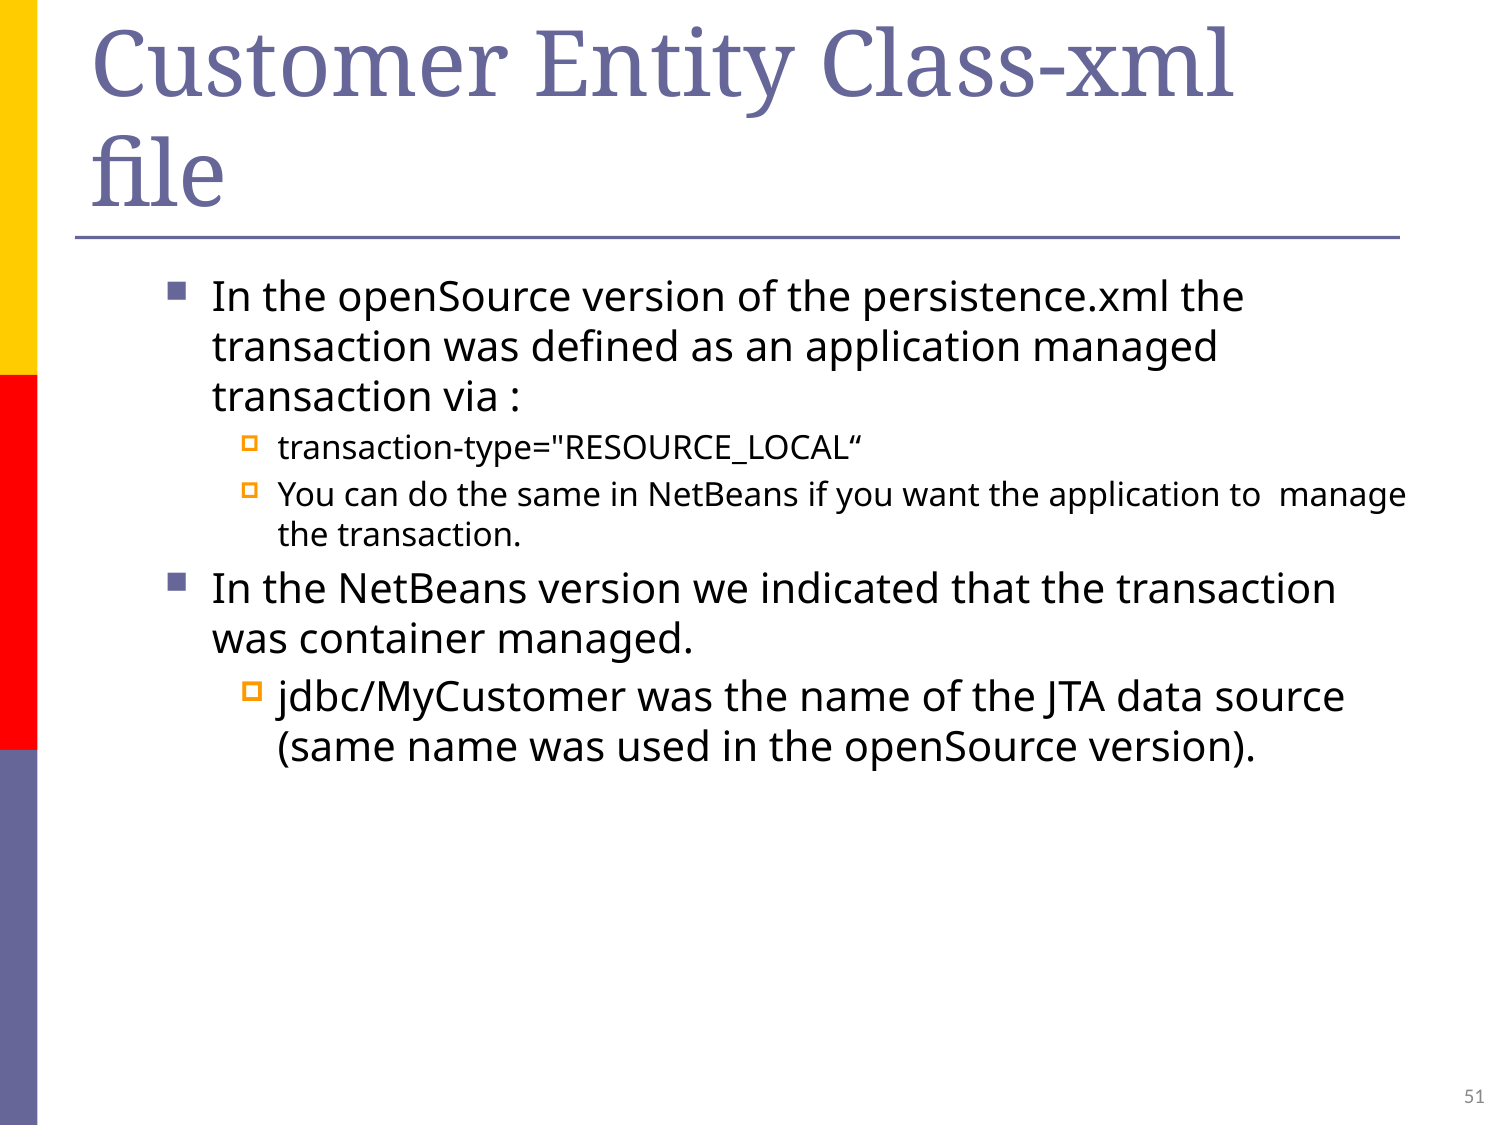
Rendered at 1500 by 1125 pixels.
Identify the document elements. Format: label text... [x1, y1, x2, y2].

title Customer Entity Class-xml file [74, 45, 1401, 233]
slide_number 51 [1149, 1074, 1500, 1125]
list In the openSource version of the persistence.xml the transaction was defined as an application managed transaction via : transaction-type="RESOURCE_LOCAL“ You can do the same in NetBeans if you want the application to manage the transaction. In the NetBeans version we indicated that the transaction was container managed. jdbc/MyCustomer was the name of the JTA data source (same name was used in the openSource version). [74, 262, 1426, 1006]
